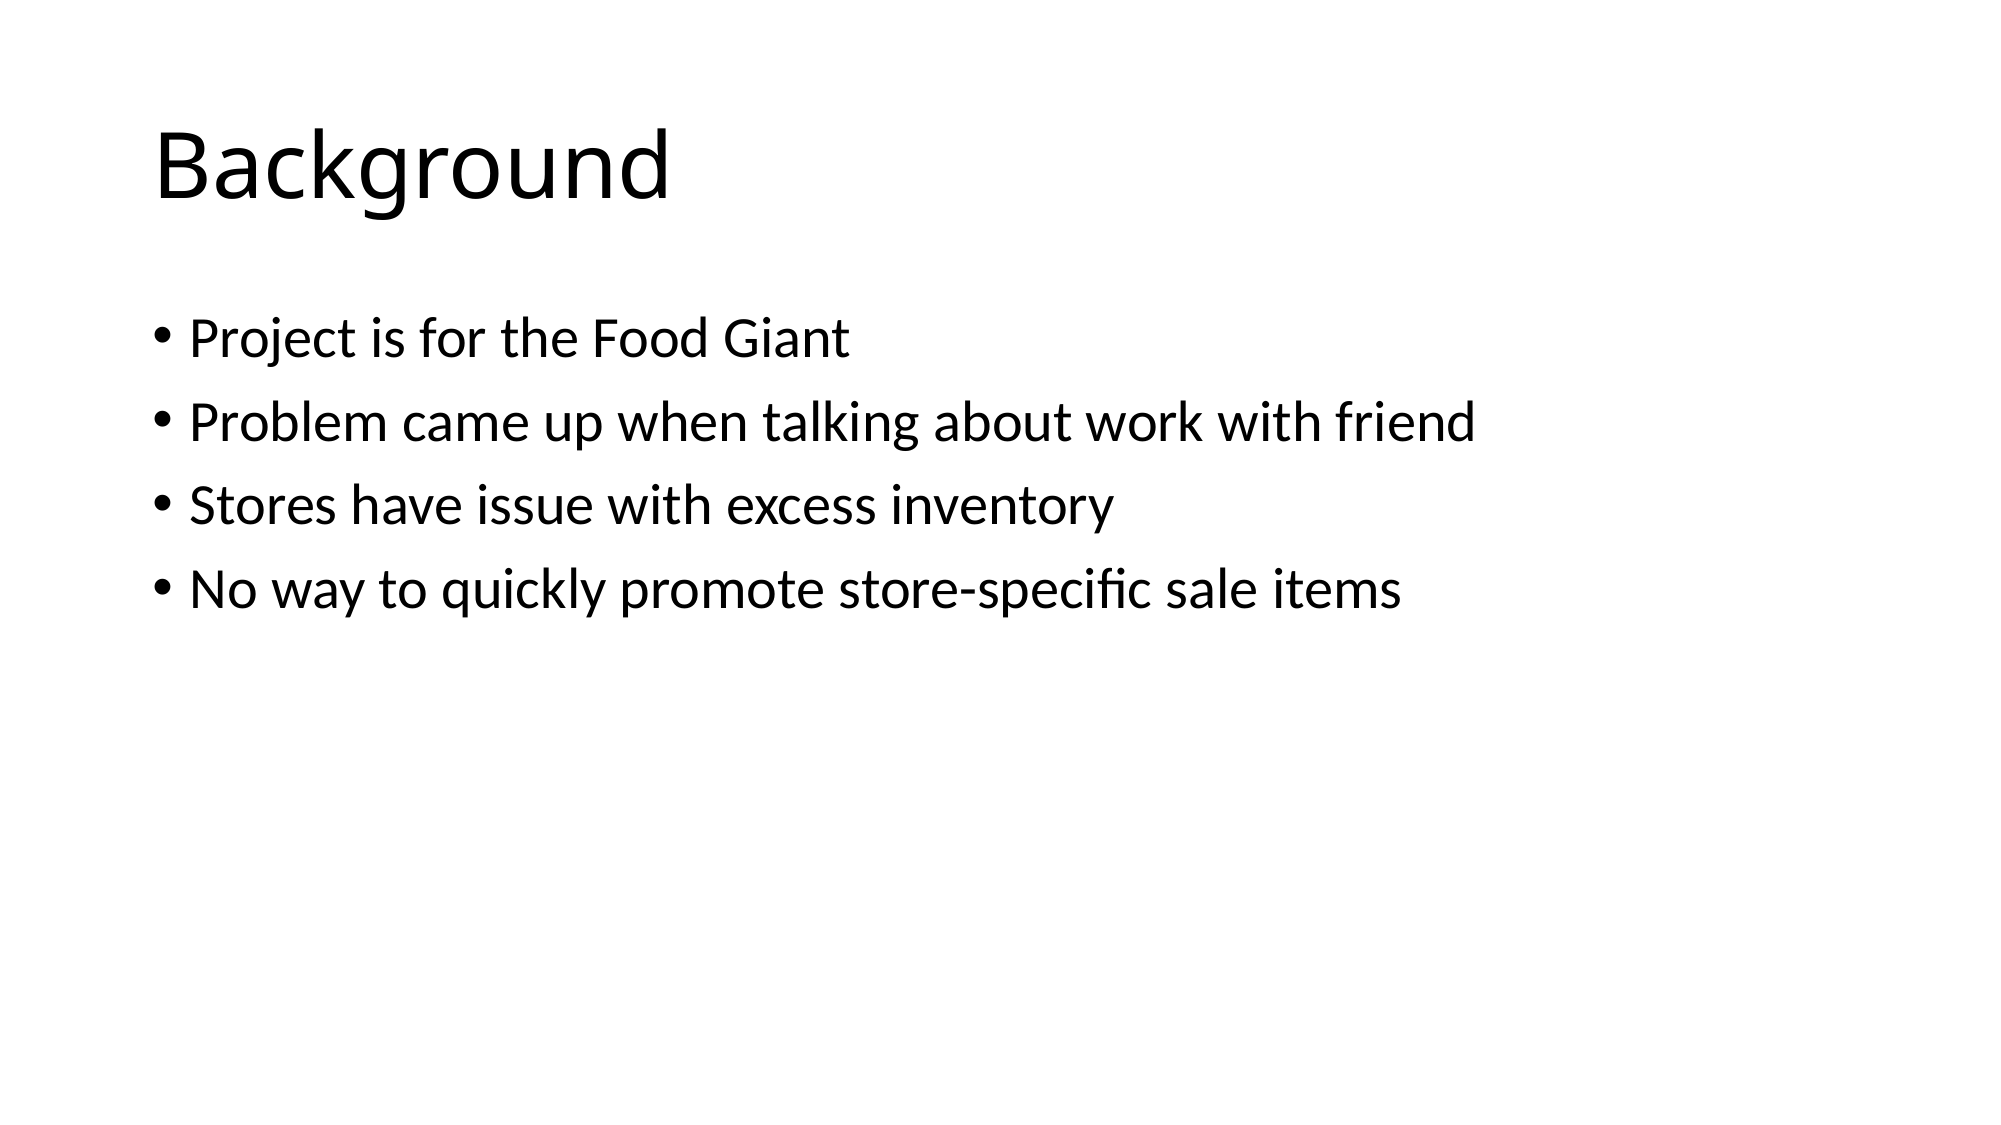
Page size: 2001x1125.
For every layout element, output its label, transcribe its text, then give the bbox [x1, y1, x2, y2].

title Background [137, 59, 1863, 278]
list Project is for the Food Giant Problem came up when talking about work with friend Stores have issue with excess inventory No way to quickly promote store-specific sale items [137, 299, 1863, 1014]
